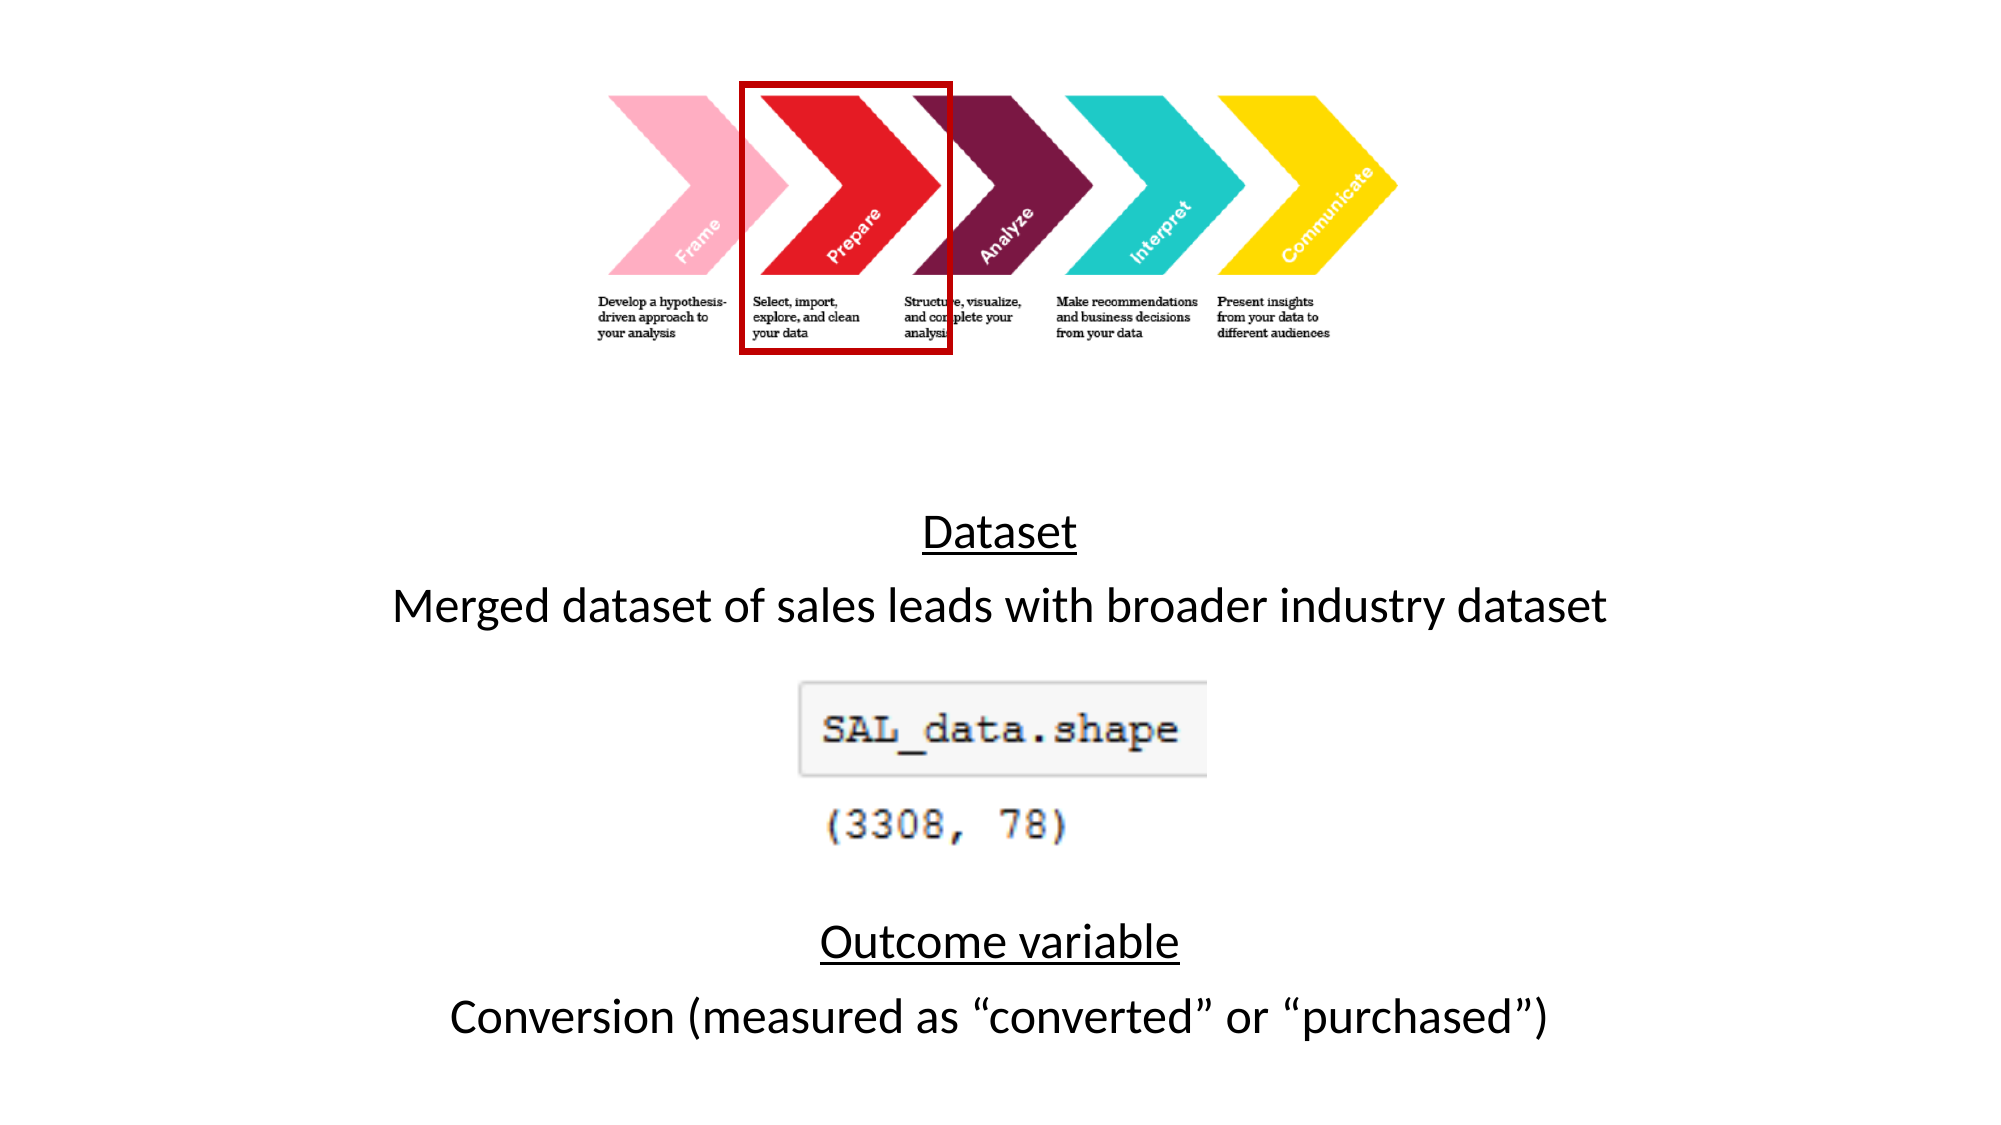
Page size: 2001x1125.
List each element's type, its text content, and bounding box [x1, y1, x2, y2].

text_box Dataset Merged dataset of sales leads with broader industry dataset Outcome variable Conversion (measured as “converted” or “purchased”) [137, 416, 1863, 1125]
picture [793, 666, 1207, 881]
picture [585, 84, 1414, 352]
